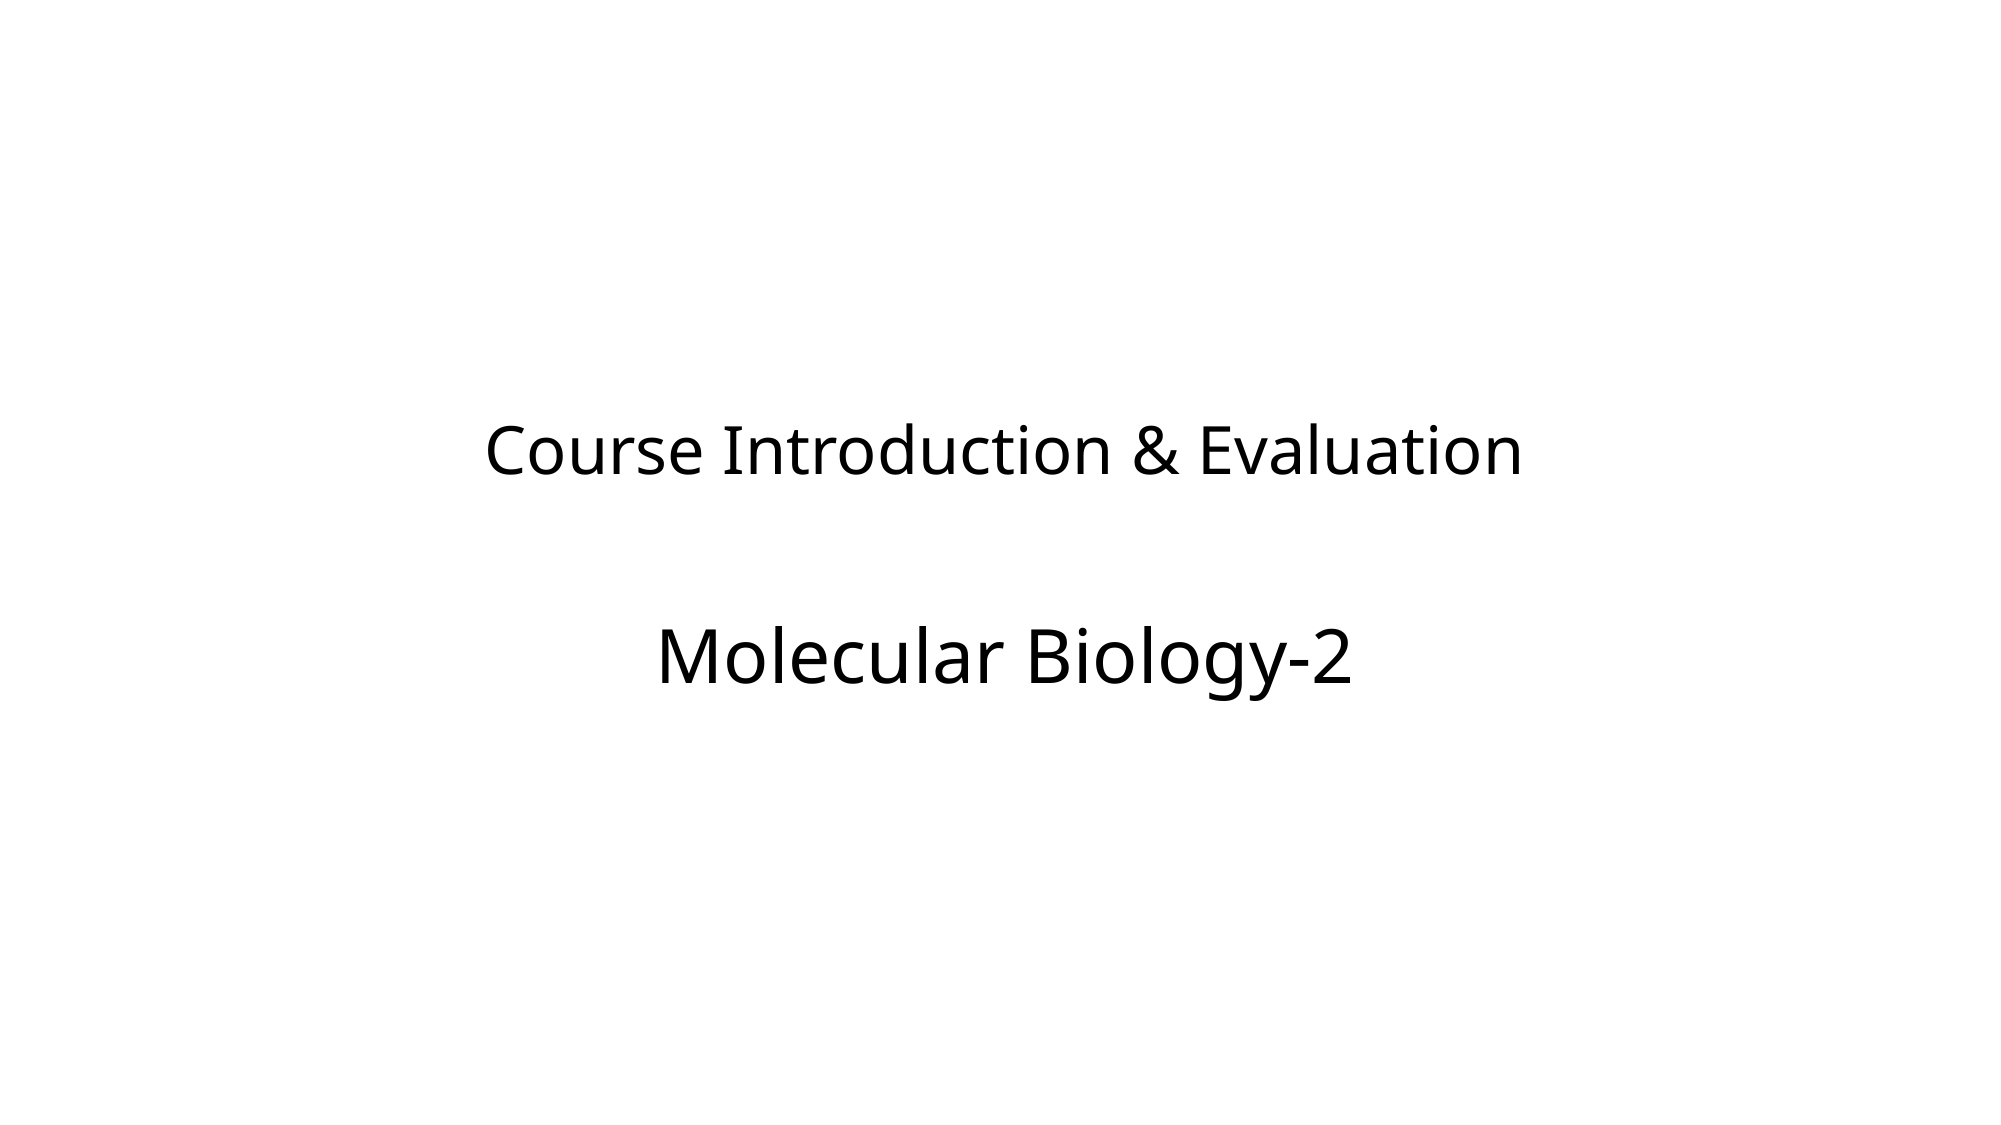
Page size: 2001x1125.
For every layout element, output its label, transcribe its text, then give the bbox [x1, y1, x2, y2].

text_box Course Introduction & Evaluation [462, 409, 1548, 470]
text_box Molecular Biology-2 [616, 611, 1395, 672]
